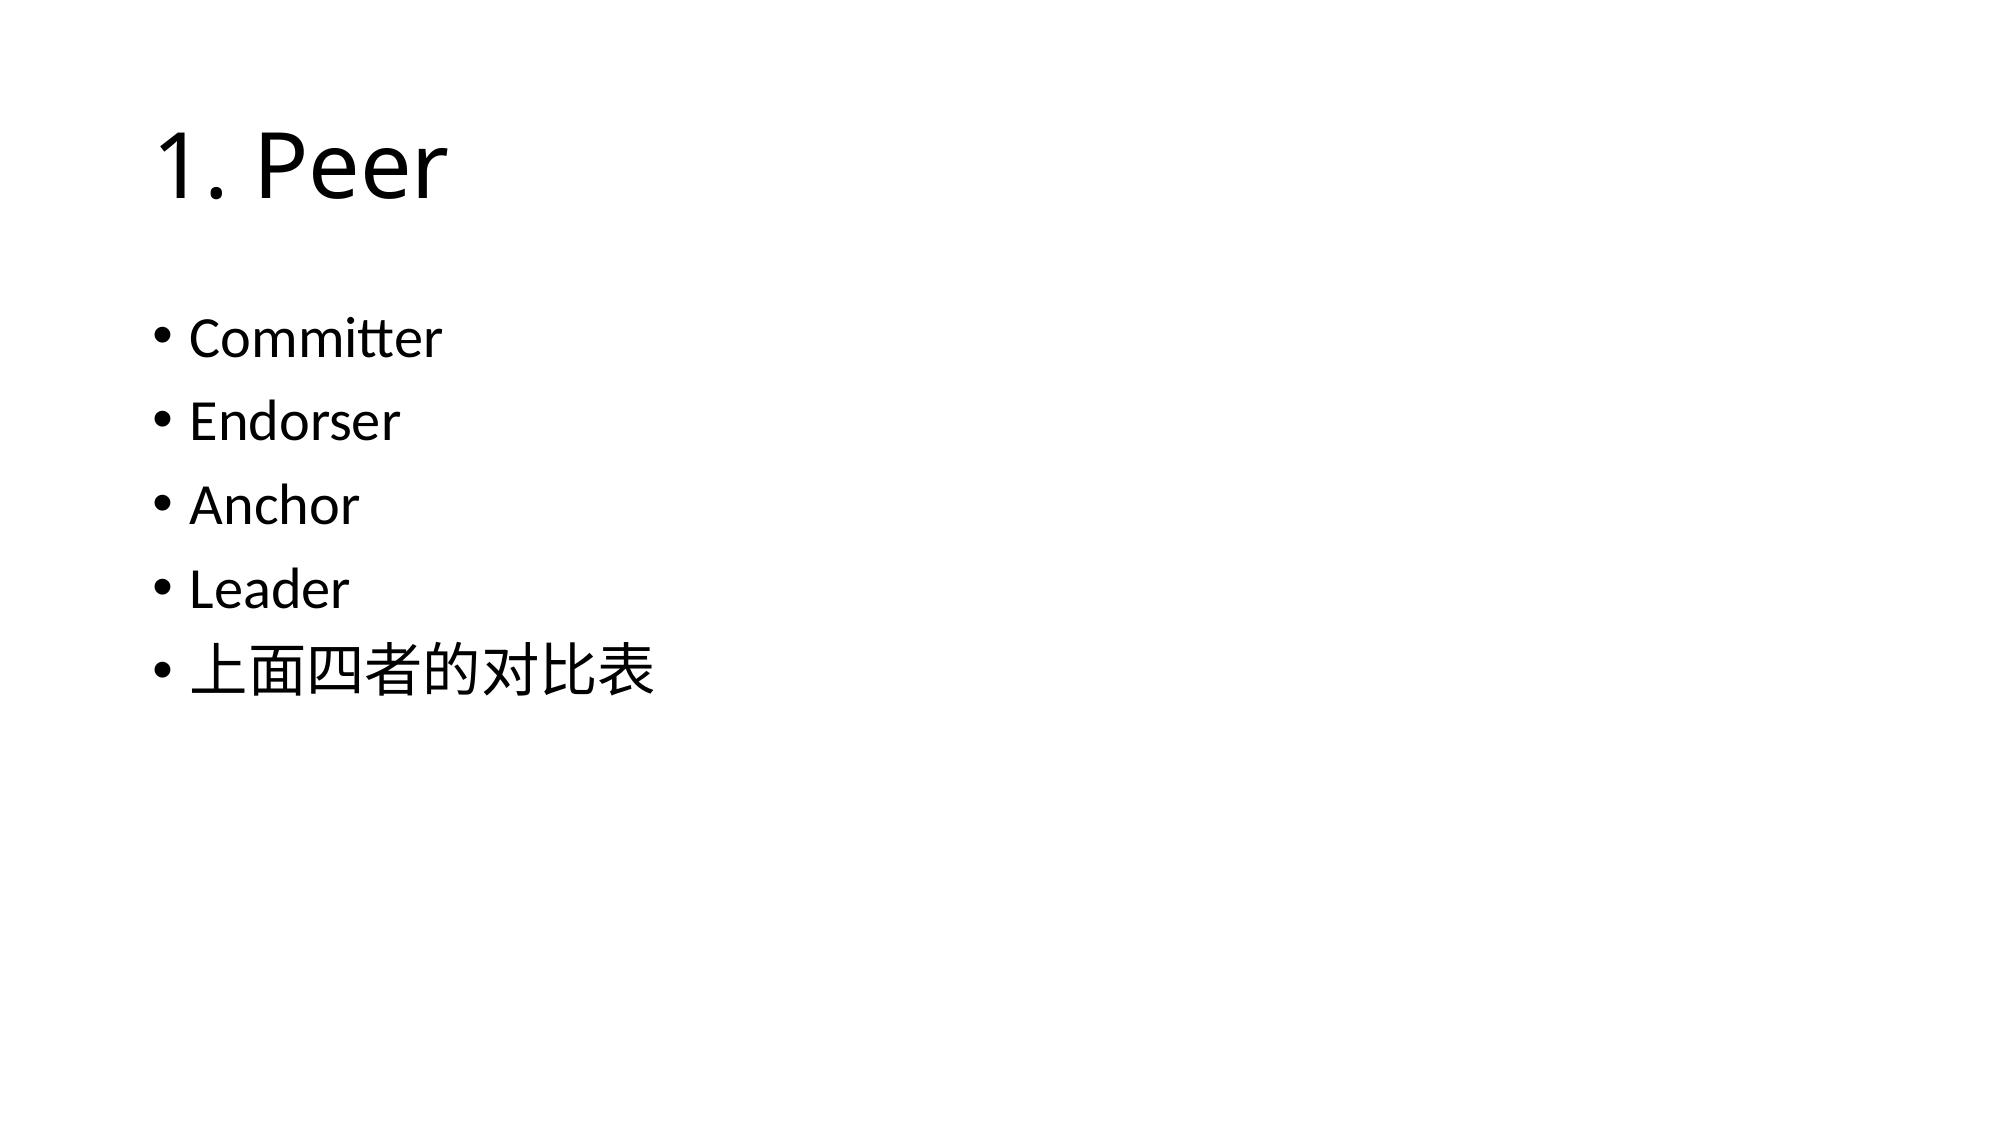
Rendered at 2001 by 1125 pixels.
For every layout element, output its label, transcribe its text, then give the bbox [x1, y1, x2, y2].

title 1. Peer [137, 59, 1863, 278]
list Committer Endorser Anchor Leader 上面四者的对比表 [137, 299, 1863, 1014]
